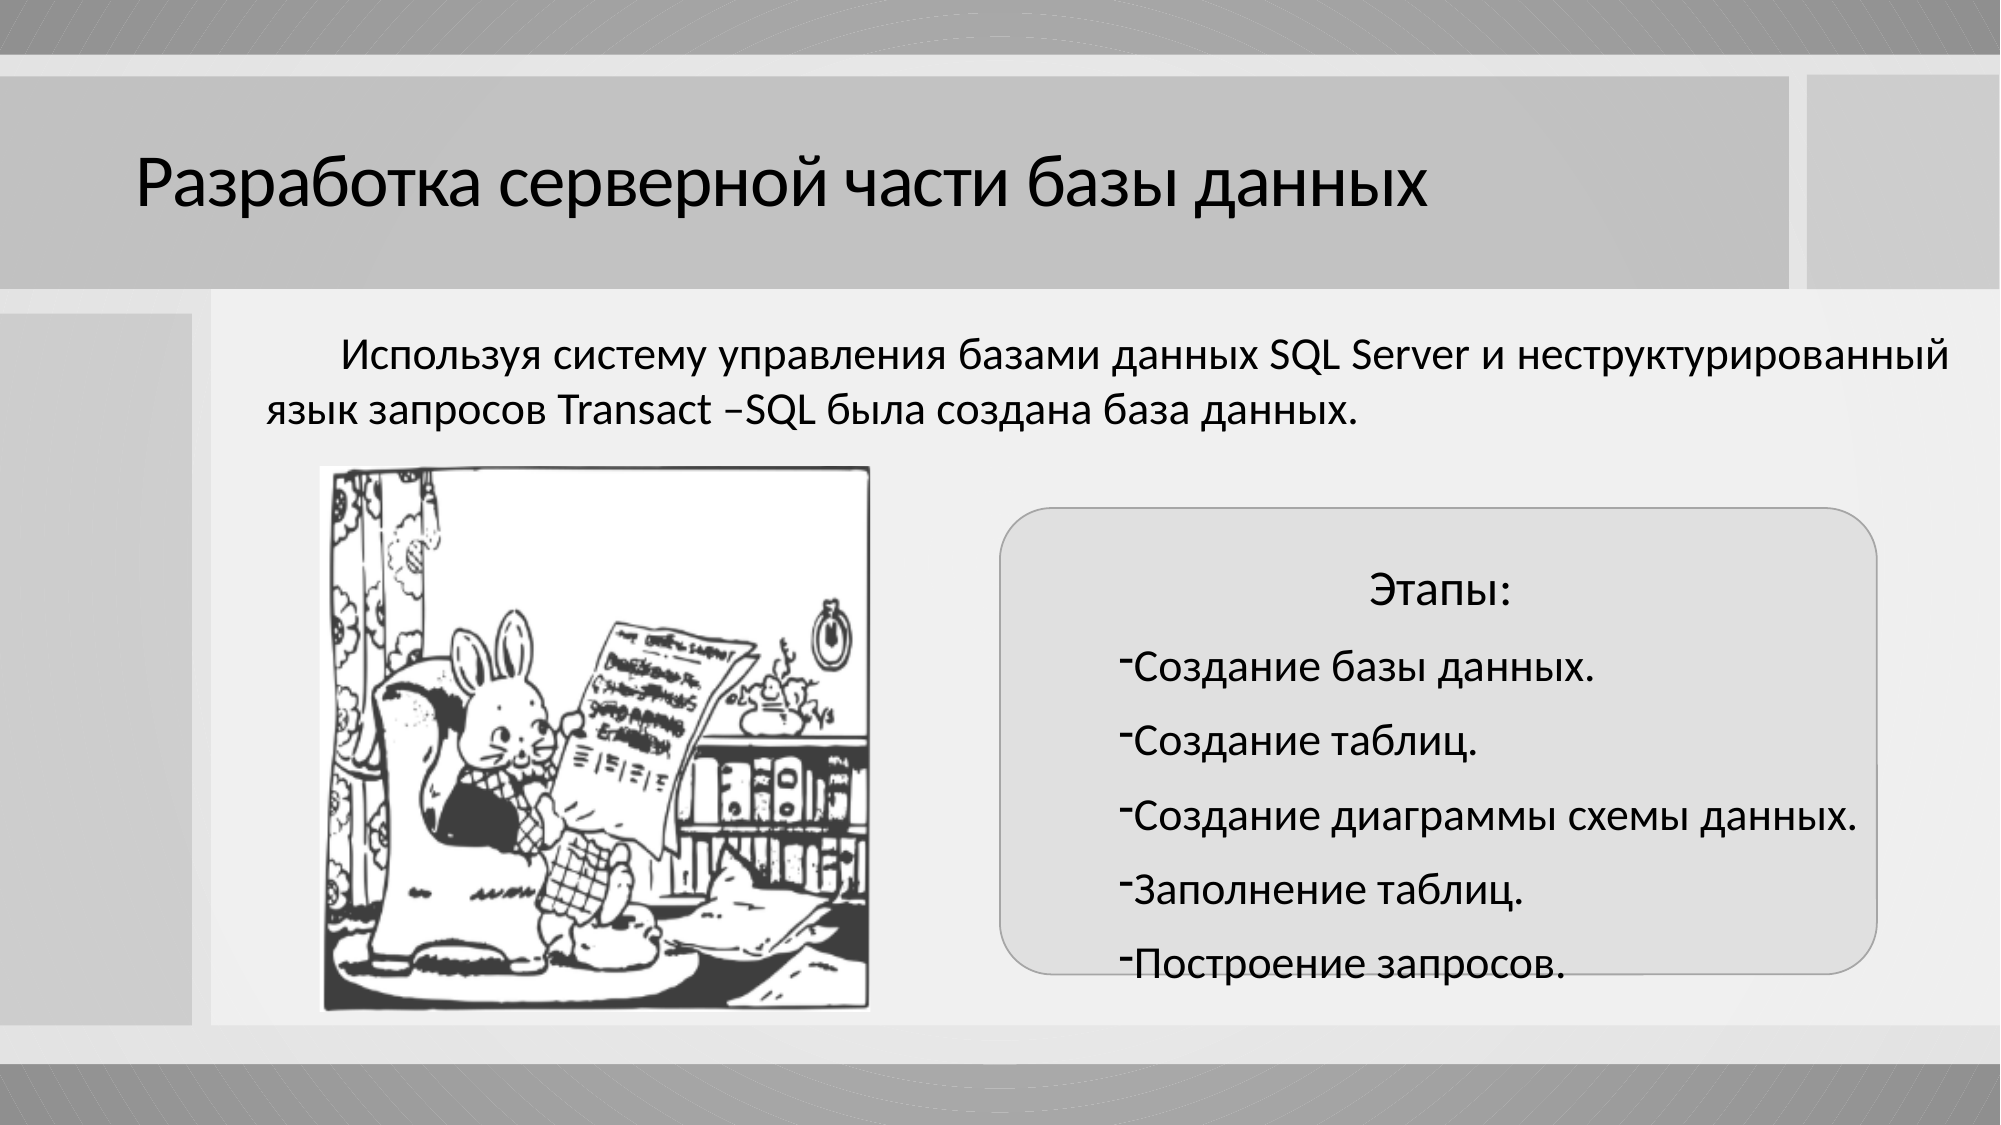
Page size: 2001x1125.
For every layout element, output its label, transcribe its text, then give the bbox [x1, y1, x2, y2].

text_box [1806, 74, 2000, 290]
text_box [210, 288, 2000, 1026]
title Разработка серверной части базы данных [120, 76, 1702, 290]
text_box Этапы: Создание базы данных. Создание таблиц. Создание диаграммы схемы данных. Заполнение таблиц. Построение запросов. [999, 475, 1877, 1018]
text_box Используя систему управления базами данных SQL Server и неструктурированный язык запросов Transact –SQL была создана база данных. [250, 316, 1967, 441]
text_box [0, 75, 1790, 290]
text_box [0, 313, 193, 1026]
picture [319, 465, 871, 1012]
text_box [0, 290, 2000, 1065]
text_box [0, 54, 2000, 288]
